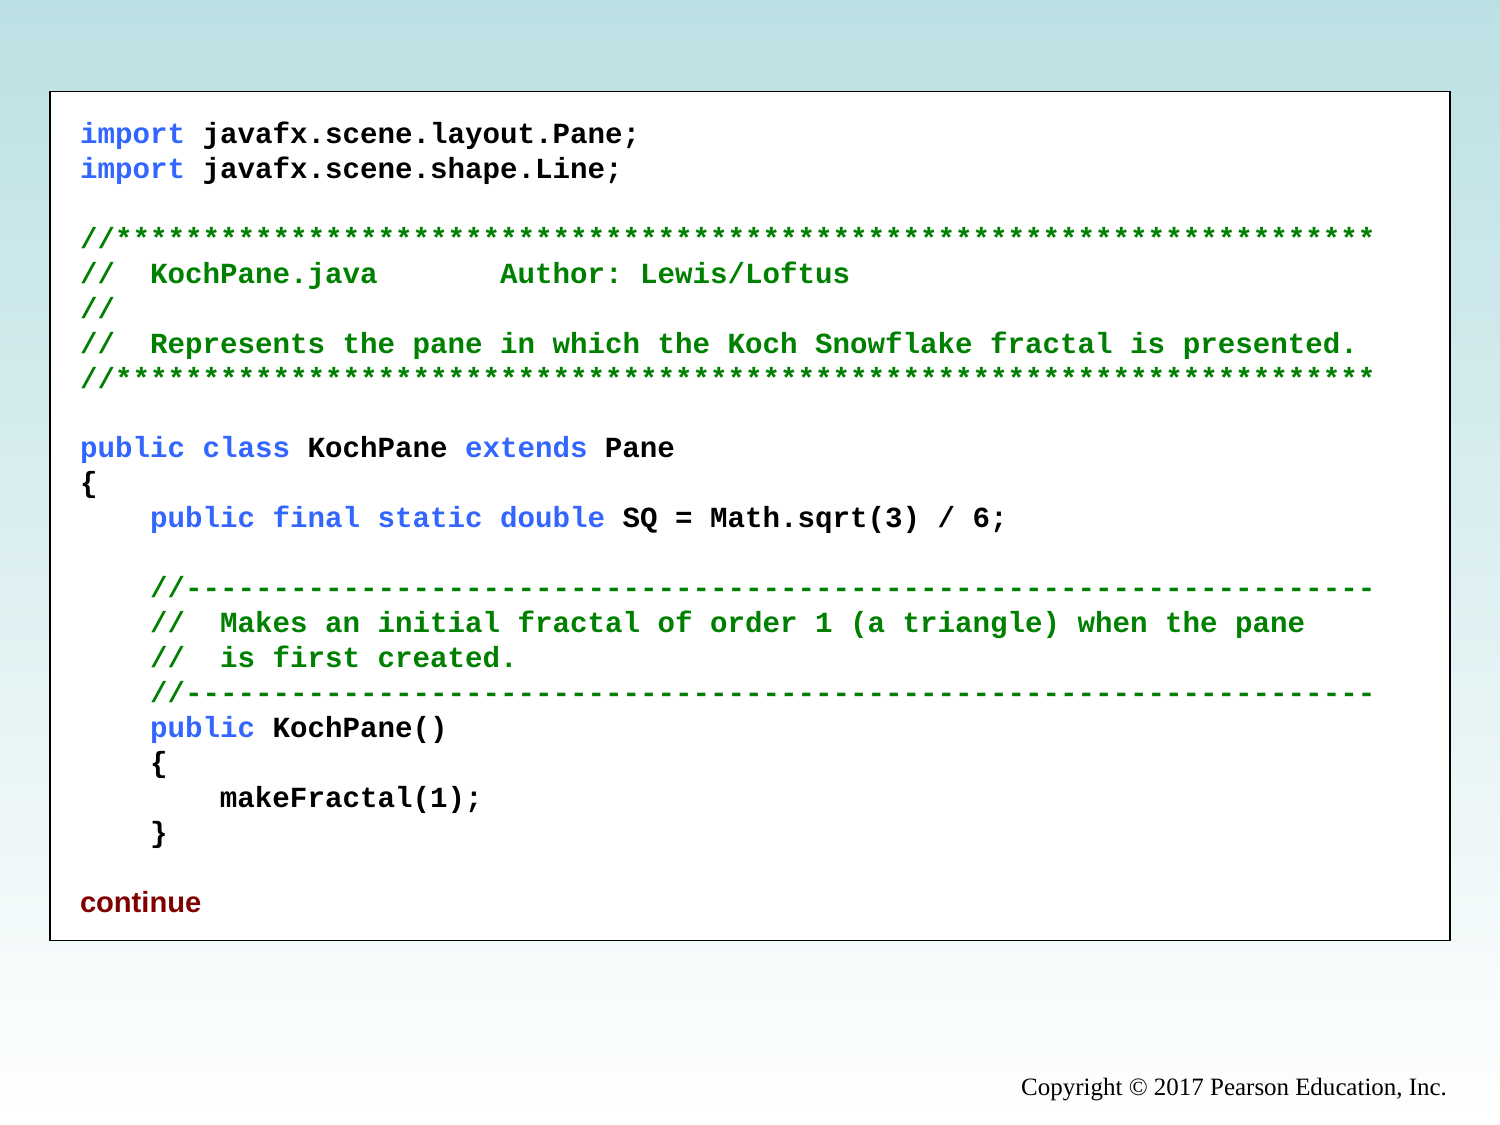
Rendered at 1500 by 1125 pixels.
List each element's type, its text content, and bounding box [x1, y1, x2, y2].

text_box import javafx.scene.layout.Pane; import javafx.scene.shape.Line; //************************************************************************ // KochPane.java Author: Lewis/Loftus // // Represents the pane in which the Koch Snowflake fractal is presented. //************************************************************************ public class KochPane extends Pane { public final static double SQ = Math.sqrt(3) / 6; //-------------------------------------------------------------------- // Makes an initial fractal of order 1 (a triangle) when the pane // is first created. //-------------------------------------------------------------------- public KochPane() { makeFractal(1); } continue [50, 91, 1450, 941]
footer Copyright © 2017 Pearson Education, Inc. [549, 1062, 1463, 1114]
